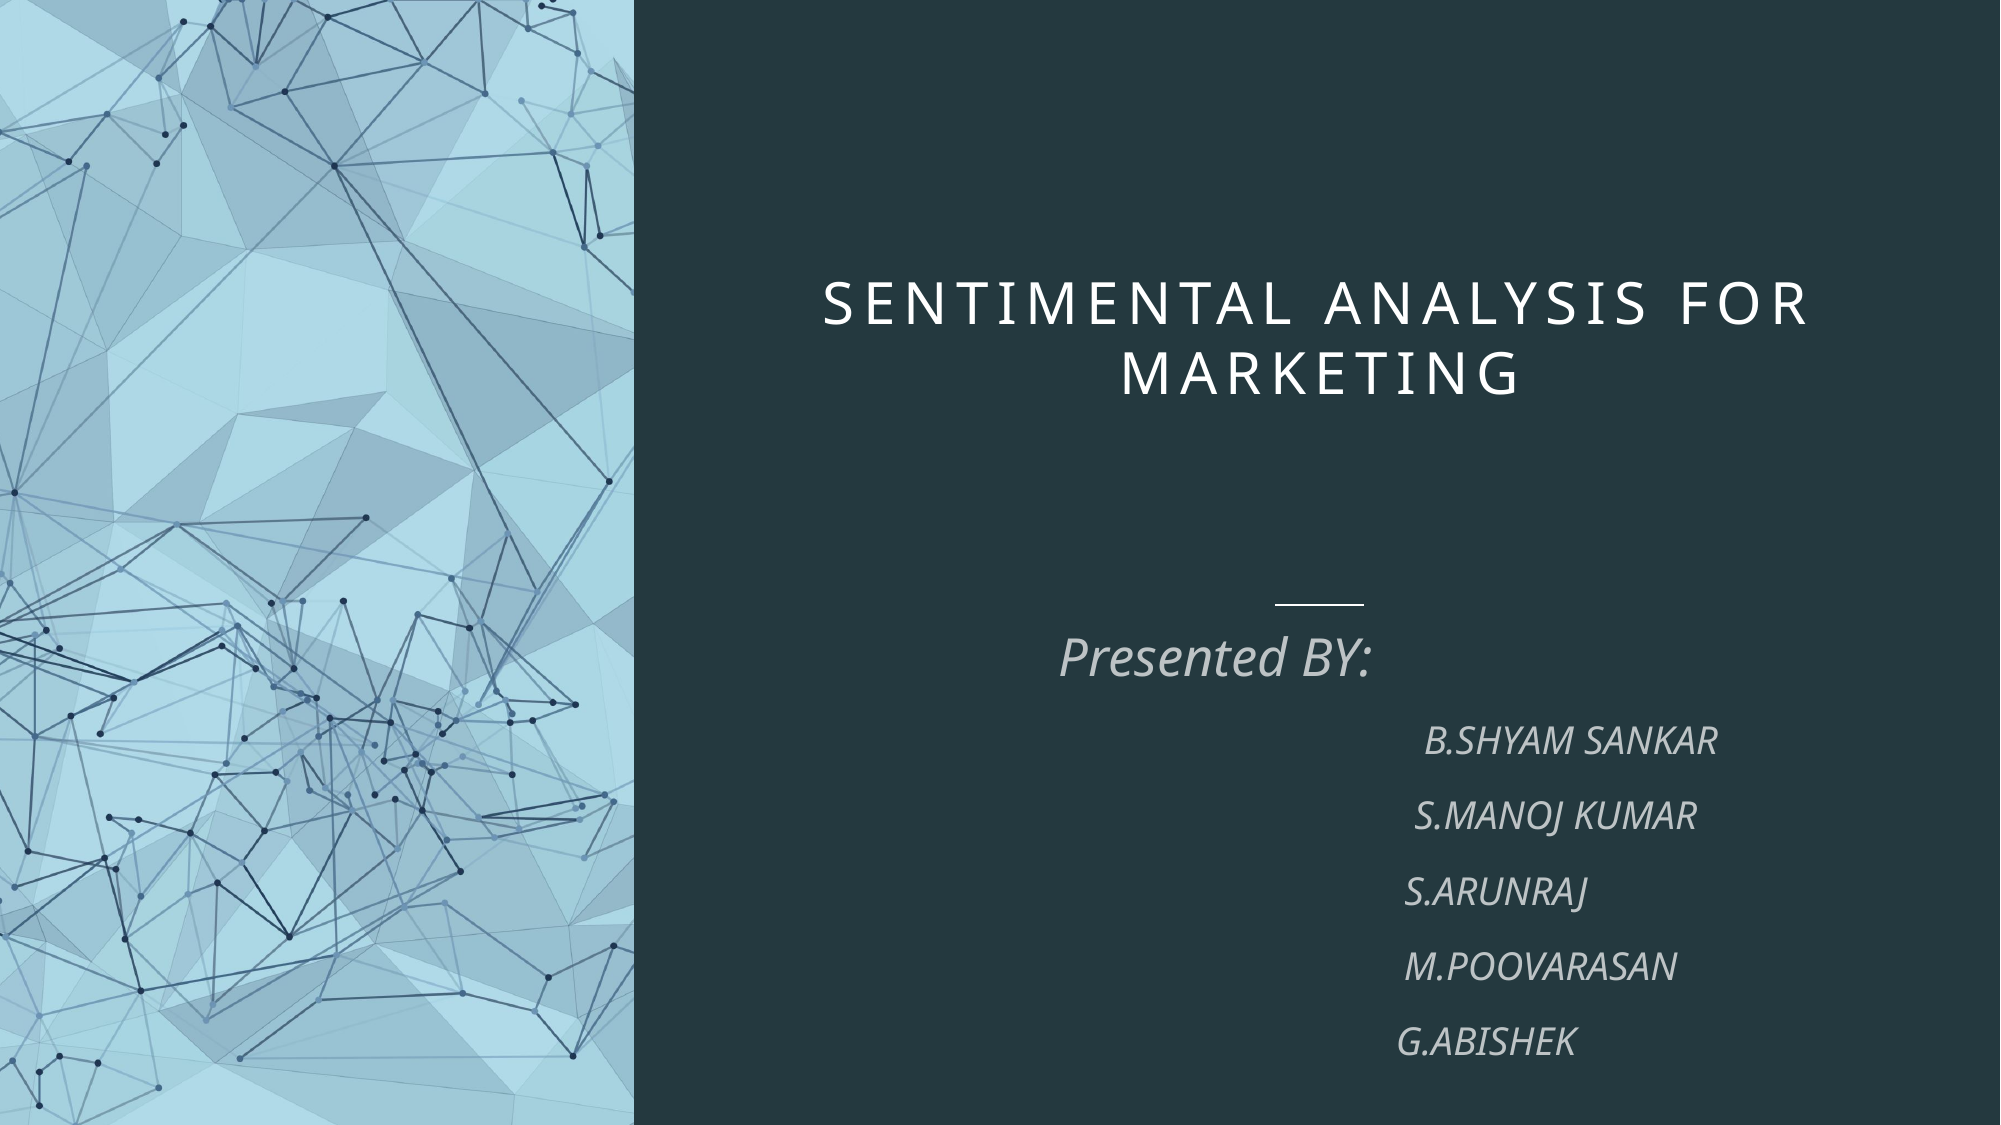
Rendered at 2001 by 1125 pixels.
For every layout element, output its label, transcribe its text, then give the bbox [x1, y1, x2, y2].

subtitle Presented BY: B.SHYAM SANKAR S.MANOJ KUMAR S.ARUNRAJ M.POOVARASAN G.ABISHEK [772, 608, 1960, 1065]
text_box [635, 0, 2000, 1125]
title Sentimental analysis for marketing [817, 53, 1822, 407]
picture [0, 0, 635, 1125]
